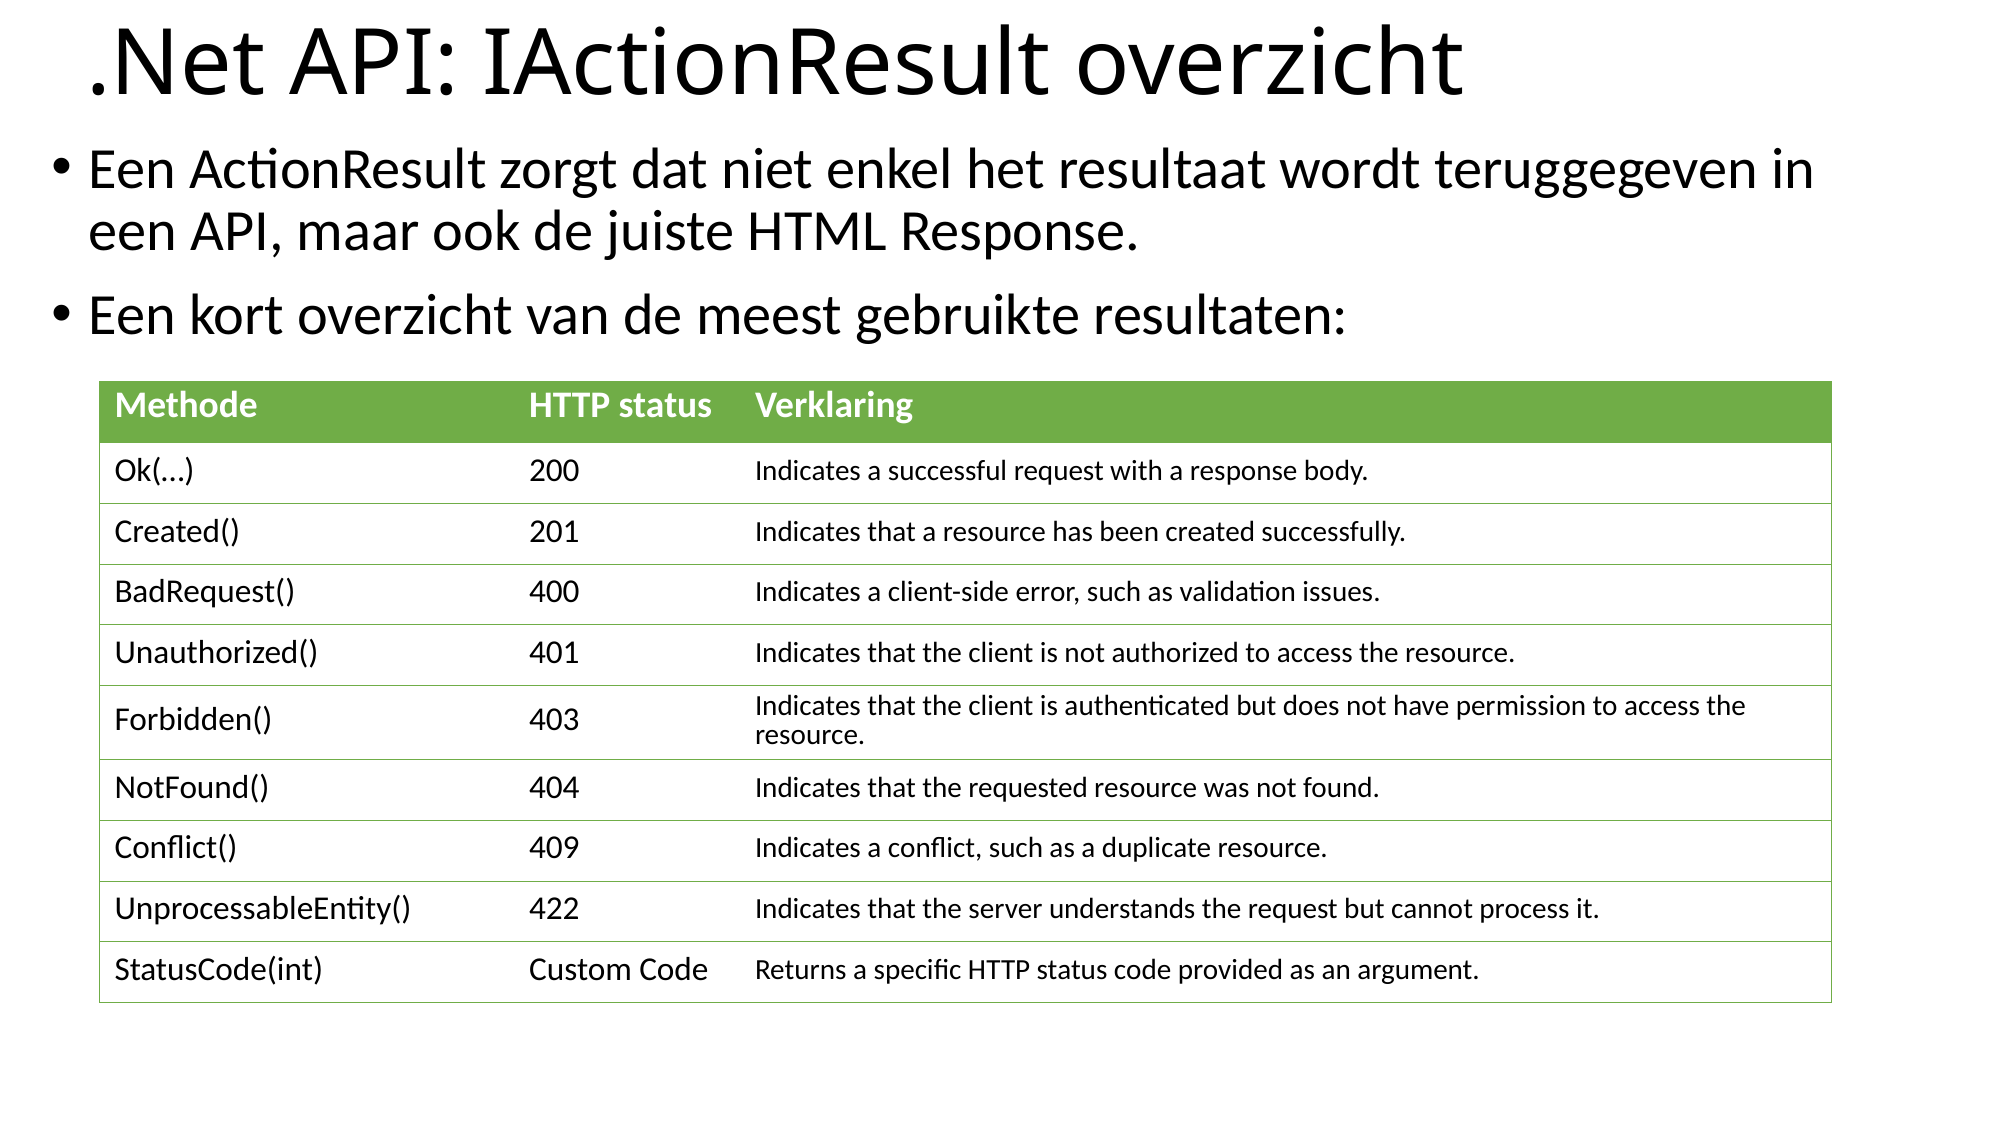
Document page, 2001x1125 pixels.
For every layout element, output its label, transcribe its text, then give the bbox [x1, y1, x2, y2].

table_cell BadRequest() [100, 565, 514, 624]
table_header Methode [100, 382, 514, 442]
title .Net API: IActionResult overzicht [71, 0, 1863, 130]
table_cell 201 [514, 504, 740, 564]
table_cell Returns a specific HTTP status code provided as an argument. [740, 942, 1831, 1002]
table_cell StatusCode(int) [100, 942, 514, 1002]
table_cell Custom Code [514, 942, 740, 1002]
table_cell Unauthorized() [100, 625, 514, 685]
table_cell Indicates that the client is authenticated but does not have permission to access the resource. [740, 686, 1831, 759]
table_cell 200 [514, 443, 740, 503]
table_cell Indicates that the requested resource was not found. [740, 760, 1831, 820]
table_cell 409 [514, 821, 740, 881]
table_cell 404 [514, 760, 740, 820]
table_cell Indicates a client-side error, such as validation issues. [740, 565, 1831, 624]
table_cell 400 [514, 565, 740, 624]
table_cell Forbidden() [100, 686, 514, 759]
table_cell Conflict() [100, 821, 514, 881]
table_cell Indicates that a resource has been created successfully. [740, 504, 1831, 564]
table_cell UnprocessableEntity() [100, 882, 514, 941]
table_cell 422 [514, 882, 740, 941]
table_cell Created() [100, 504, 514, 564]
table_header Verklaring [740, 382, 1831, 442]
table_cell Indicates that the client is not authorized to access the resource. [740, 625, 1831, 685]
table_cell Indicates a conflict, such as a duplicate resource. [740, 821, 1831, 881]
table_cell Indicates a successful request with a response body. [740, 443, 1831, 503]
table_header HTTP status [514, 382, 740, 442]
table_cell NotFound() [100, 760, 514, 820]
table_cell Indicates that the server understands the request but cannot process it. [740, 882, 1831, 941]
table_cell 403 [514, 686, 740, 759]
list Een ActionResult zorgt dat niet enkel het resultaat wordt teruggegeven in een API, maar ook de juiste HTML Response. Een kort overzicht van de meest gebruikte resultaten: [36, 130, 1929, 1097]
table_cell 401 [514, 625, 740, 685]
table_cell Ok(…) [100, 443, 514, 503]
